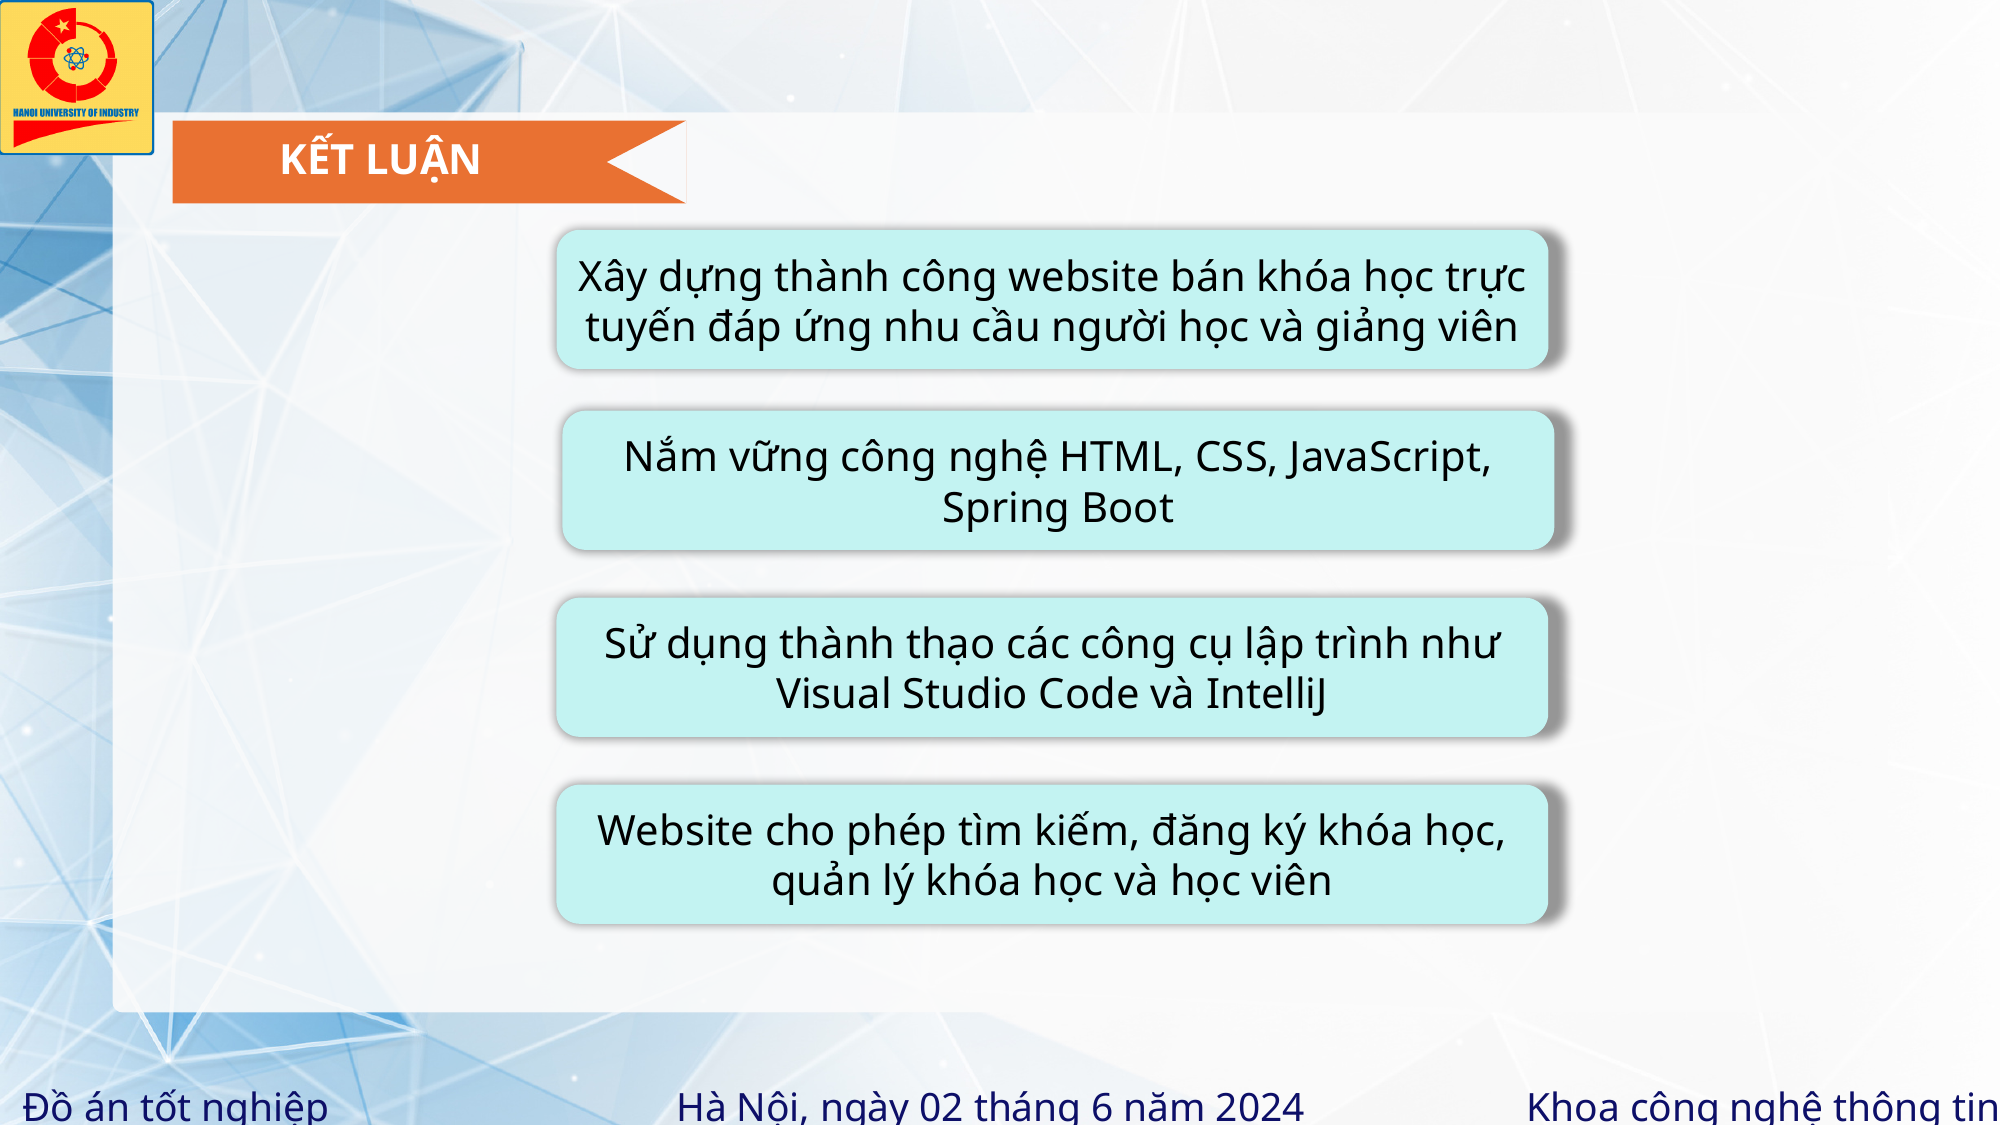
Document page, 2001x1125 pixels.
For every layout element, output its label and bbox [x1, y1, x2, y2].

picture [0, 0, 163, 165]
text_box [1077, 1115, 1713, 1125]
text_box [0, 1115, 242, 1125]
text_box [1716, 1115, 1770, 1125]
text_box [0, 1027, 2000, 1115]
text_box [111, 111, 1888, 1013]
text_box [0, 0, 2000, 1027]
text_box [172, 119, 687, 238]
text_box [1773, 1115, 1935, 1125]
text_box [312, 1115, 861, 1125]
text_box [1938, 1115, 2000, 1125]
text_box [864, 1115, 897, 1125]
text_box [900, 1115, 1074, 1125]
text_box [245, 1115, 308, 1125]
